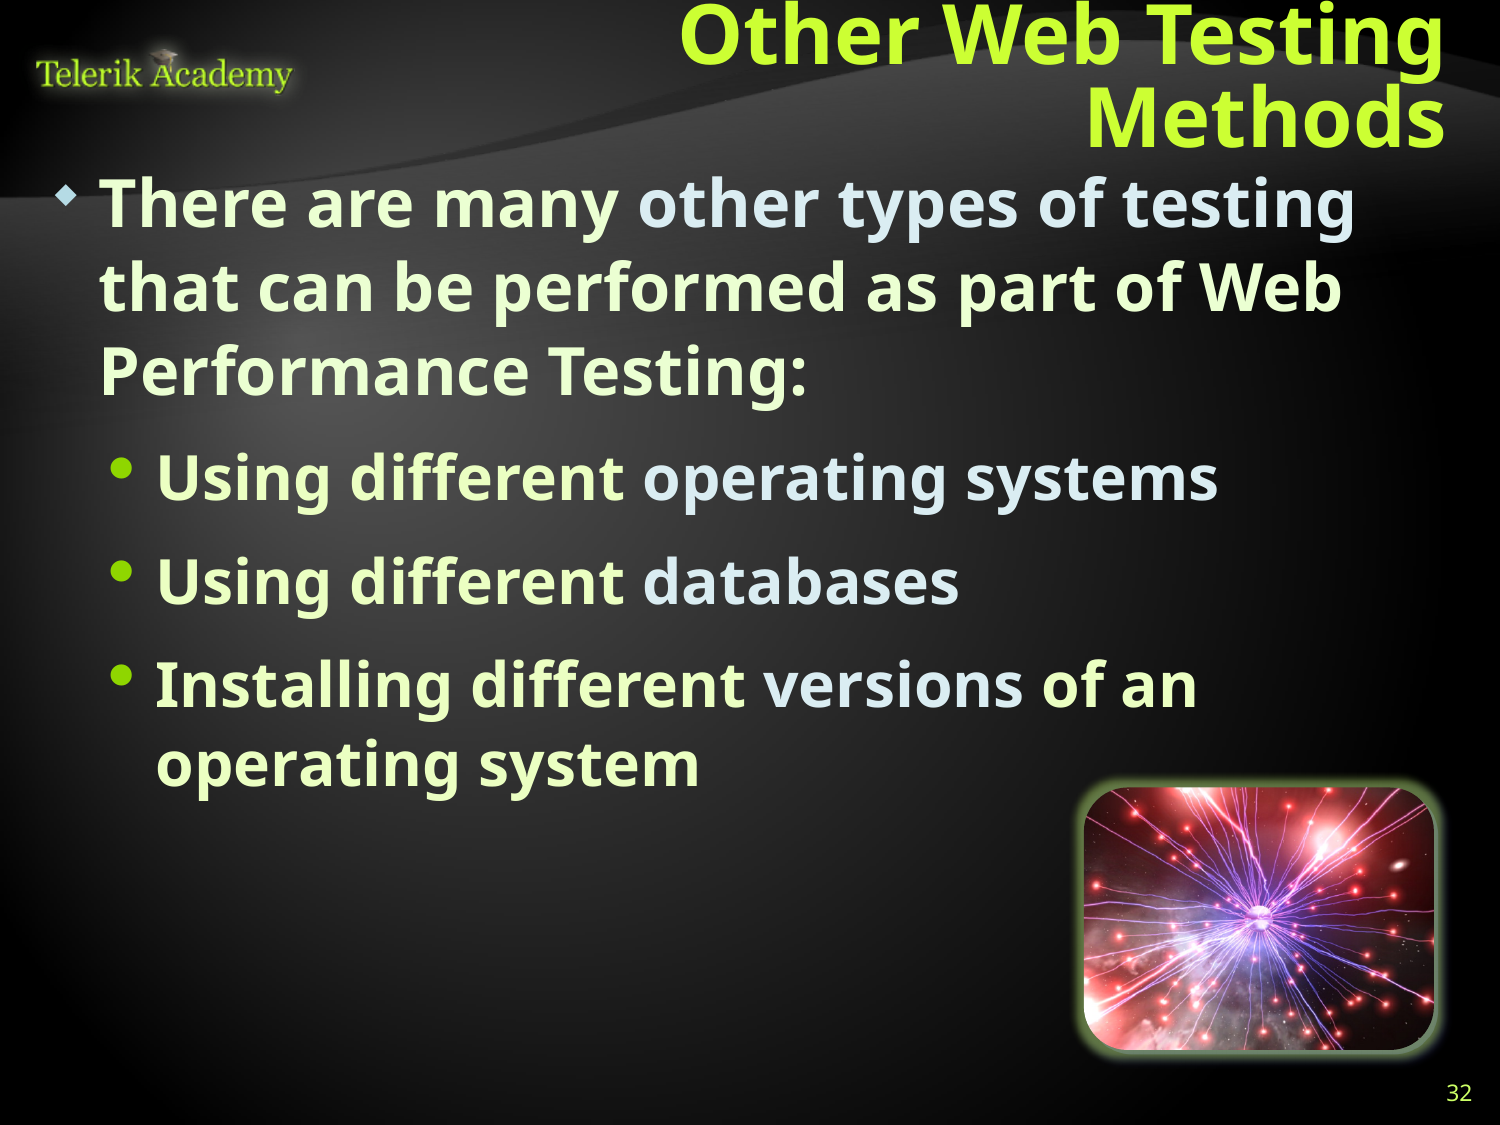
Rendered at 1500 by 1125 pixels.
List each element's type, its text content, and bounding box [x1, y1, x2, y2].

picture [0, 0, 1500, 1125]
slide_number 32 [1412, 1074, 1488, 1113]
list There are many other types of testing that can be performed as part of Web Performance Testing: Using different operating systems Using different databases Installing different versions of an operating system [37, 149, 1463, 1100]
title Other Web Testing Methods [300, 12, 1463, 149]
